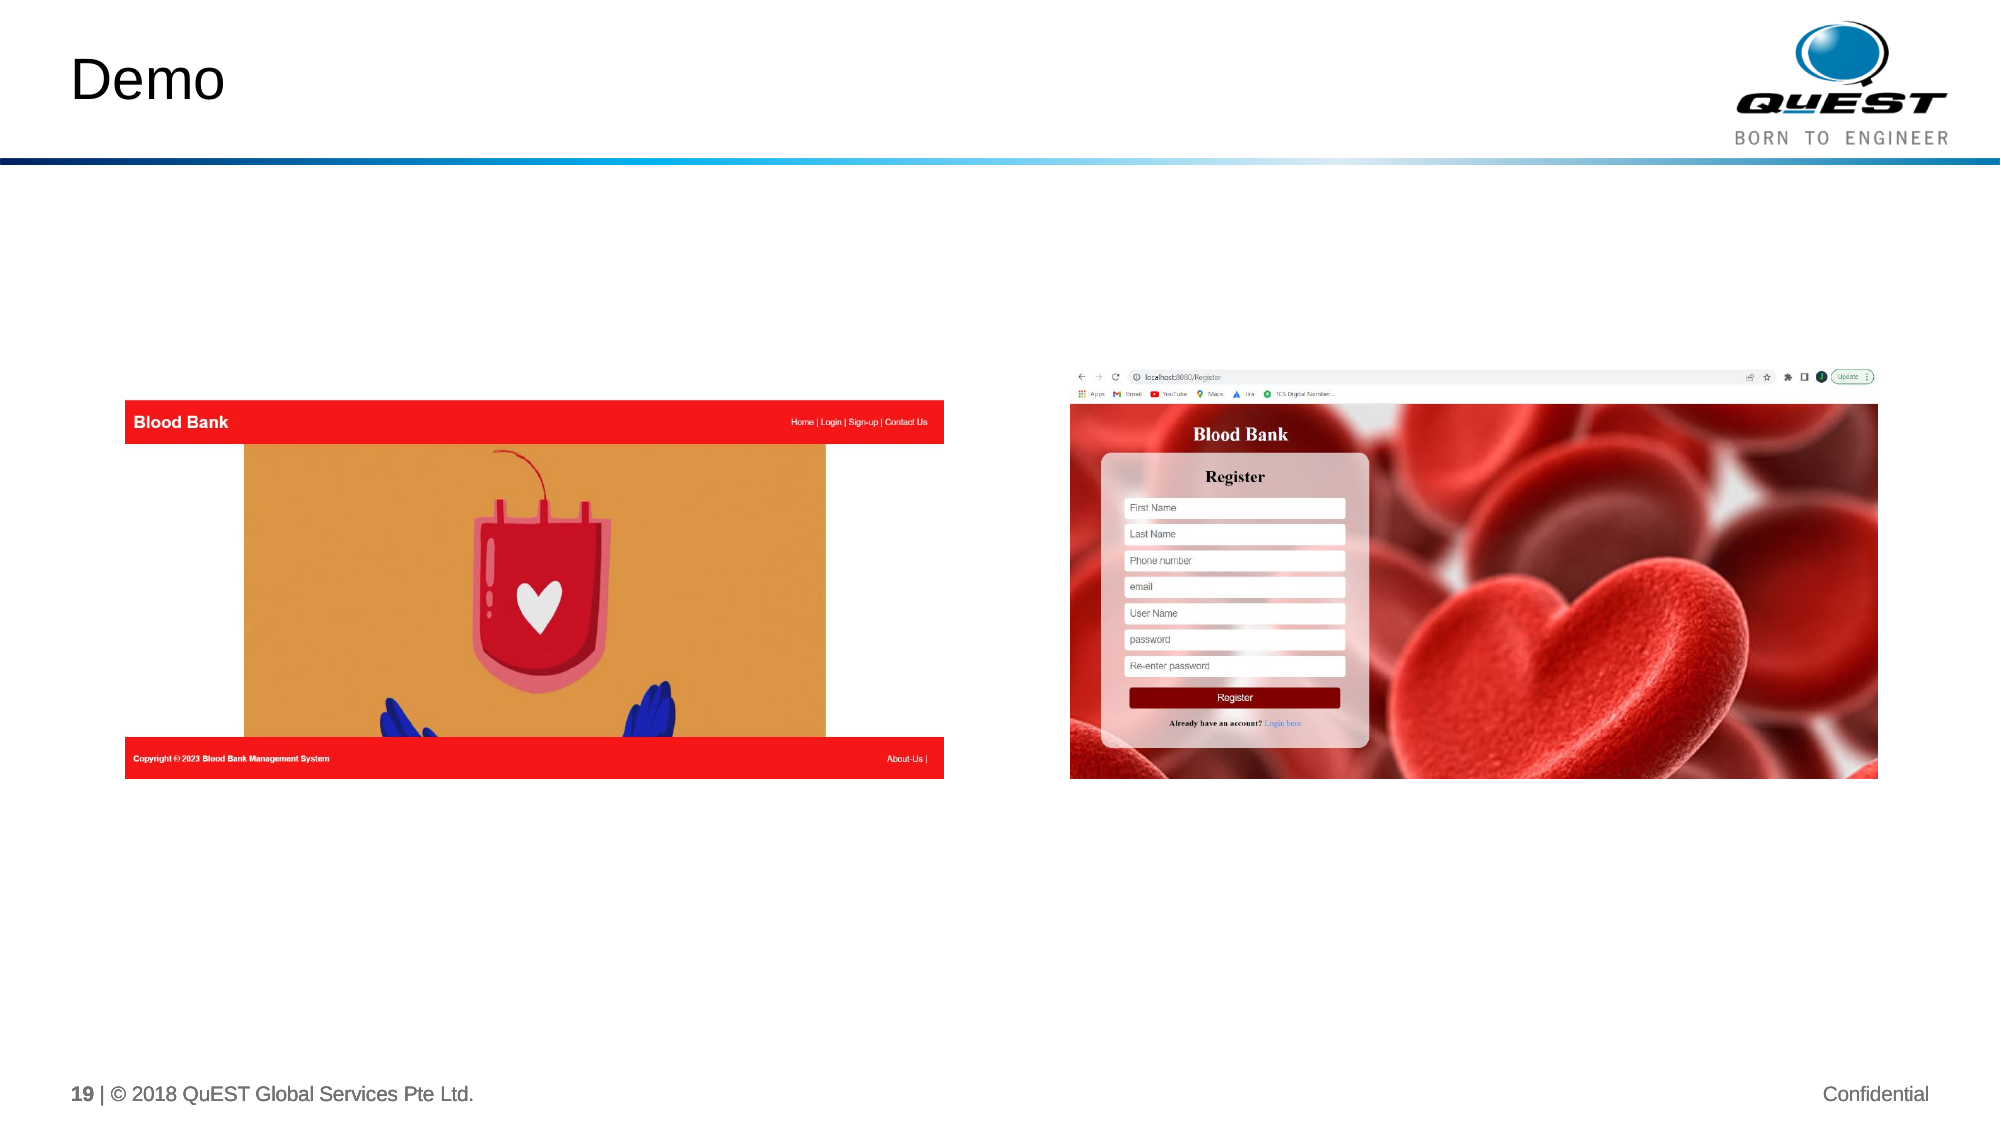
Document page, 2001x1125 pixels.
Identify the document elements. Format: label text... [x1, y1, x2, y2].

text_box Demo [68, 39, 1106, 112]
text_box 19 | © 2018 QuEST Global Services Pte Ltd. [64, 1080, 482, 1125]
footer Confidential [1820, 1080, 1935, 1125]
picture [1070, 368, 1878, 779]
picture [124, 399, 944, 779]
text_box [0, 158, 2000, 165]
picture [1735, 20, 1948, 145]
